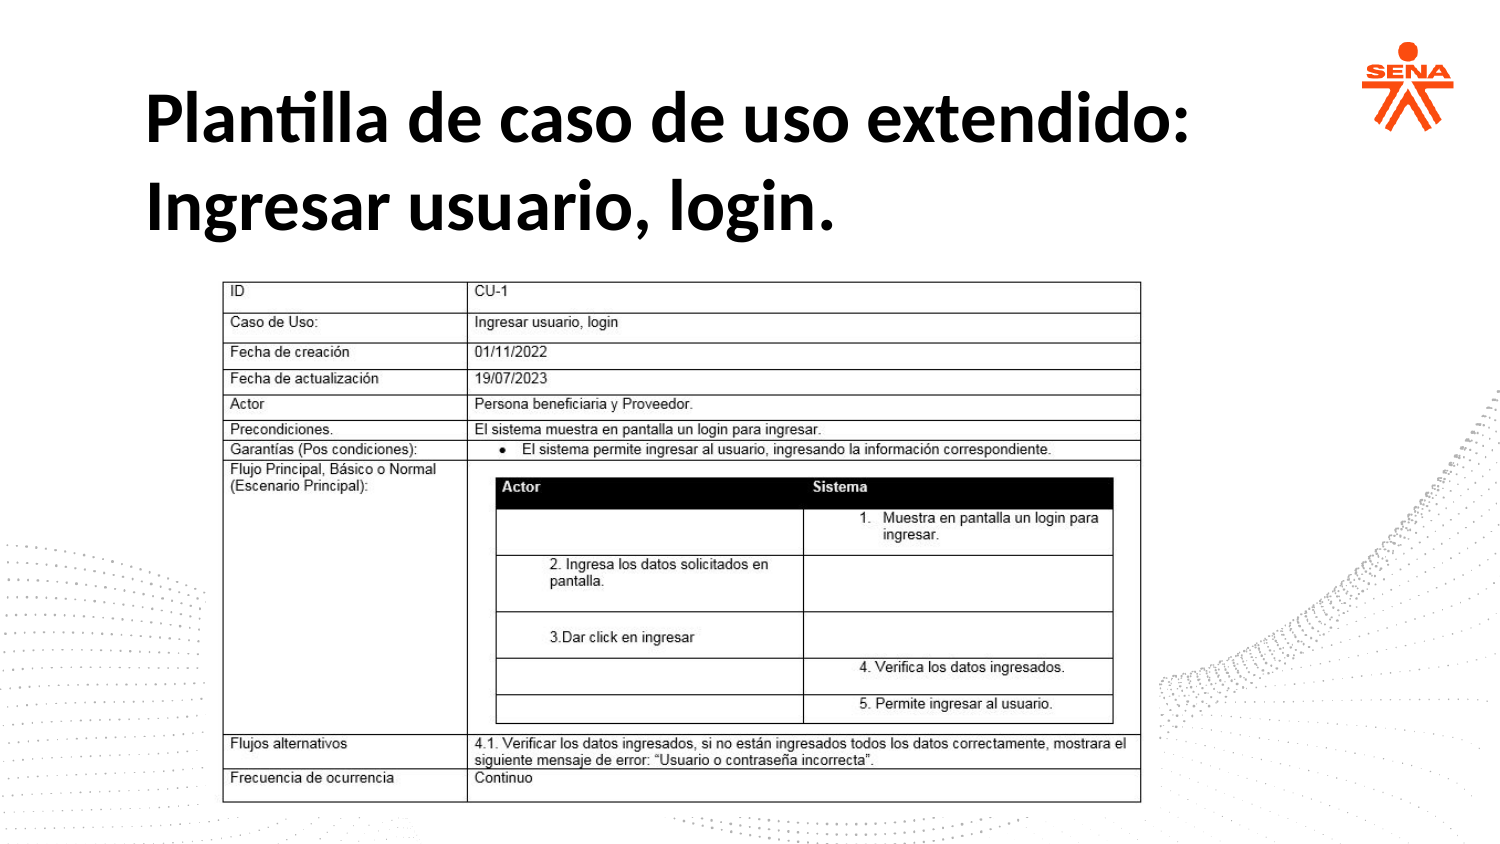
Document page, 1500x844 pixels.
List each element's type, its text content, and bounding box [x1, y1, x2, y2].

text_box Plantilla de caso de uso extendido: Ingresar usuario, login. [130, 62, 1235, 253]
picture [0, 0, 1500, 844]
